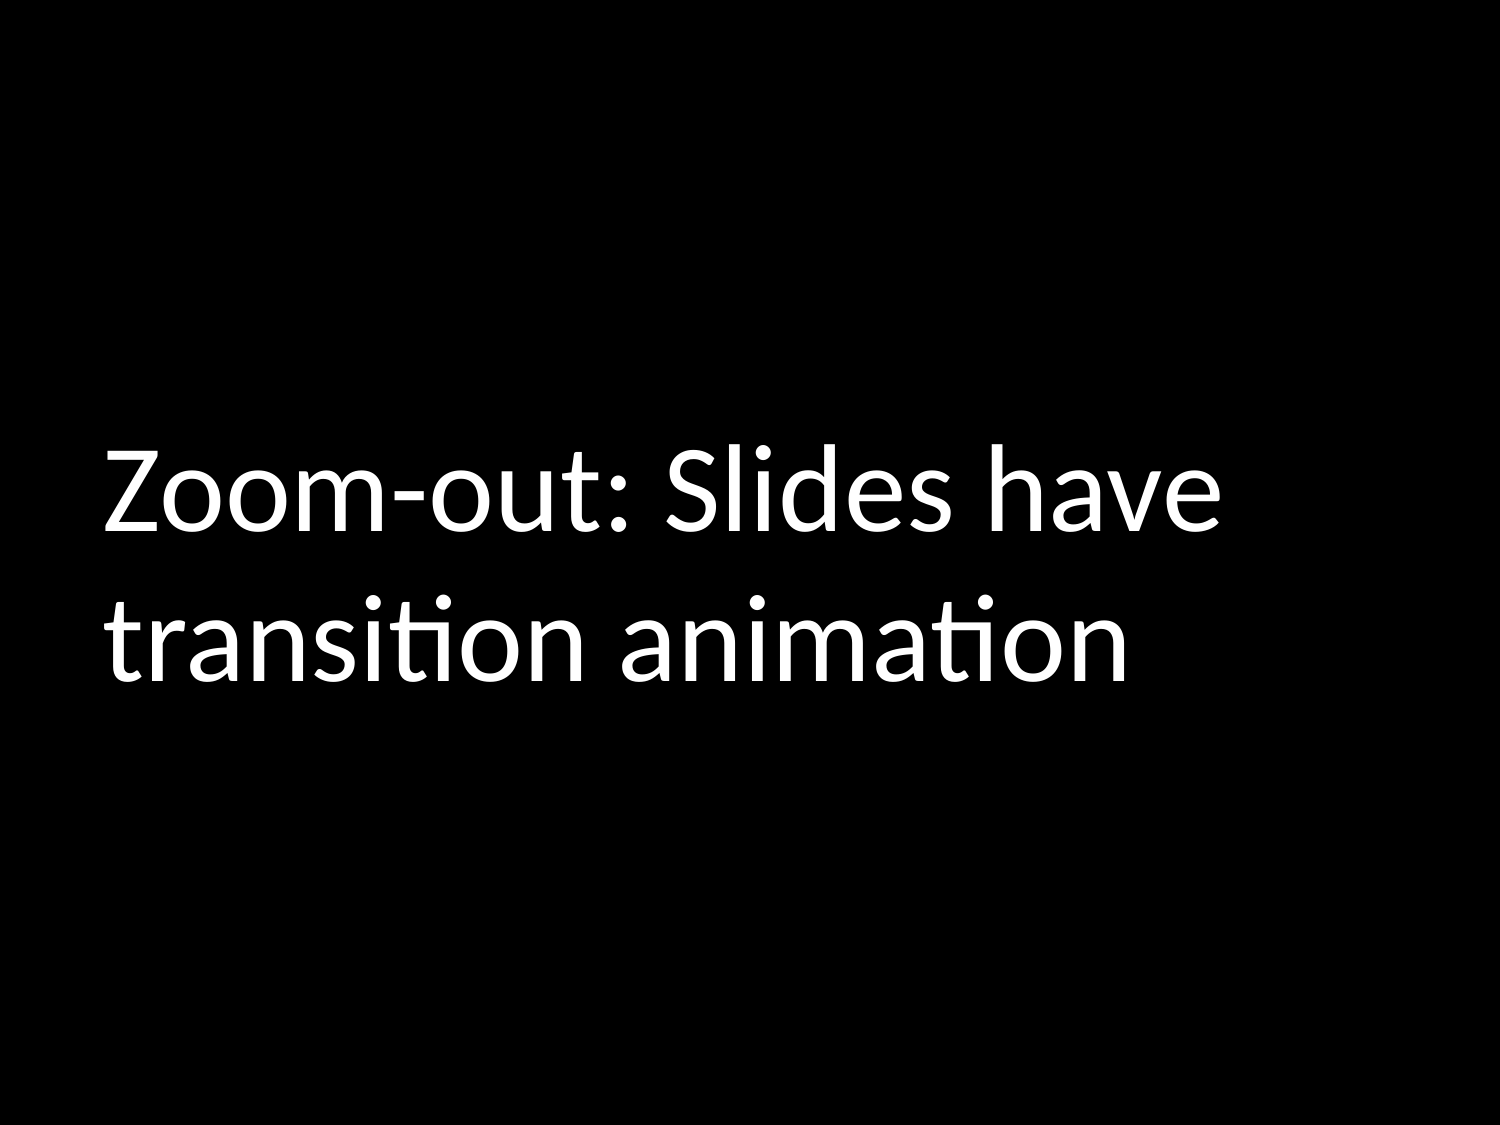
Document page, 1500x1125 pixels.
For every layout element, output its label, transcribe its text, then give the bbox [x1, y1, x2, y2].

title Zoom-out: Slides have transition animation [87, 462, 1438, 650]
